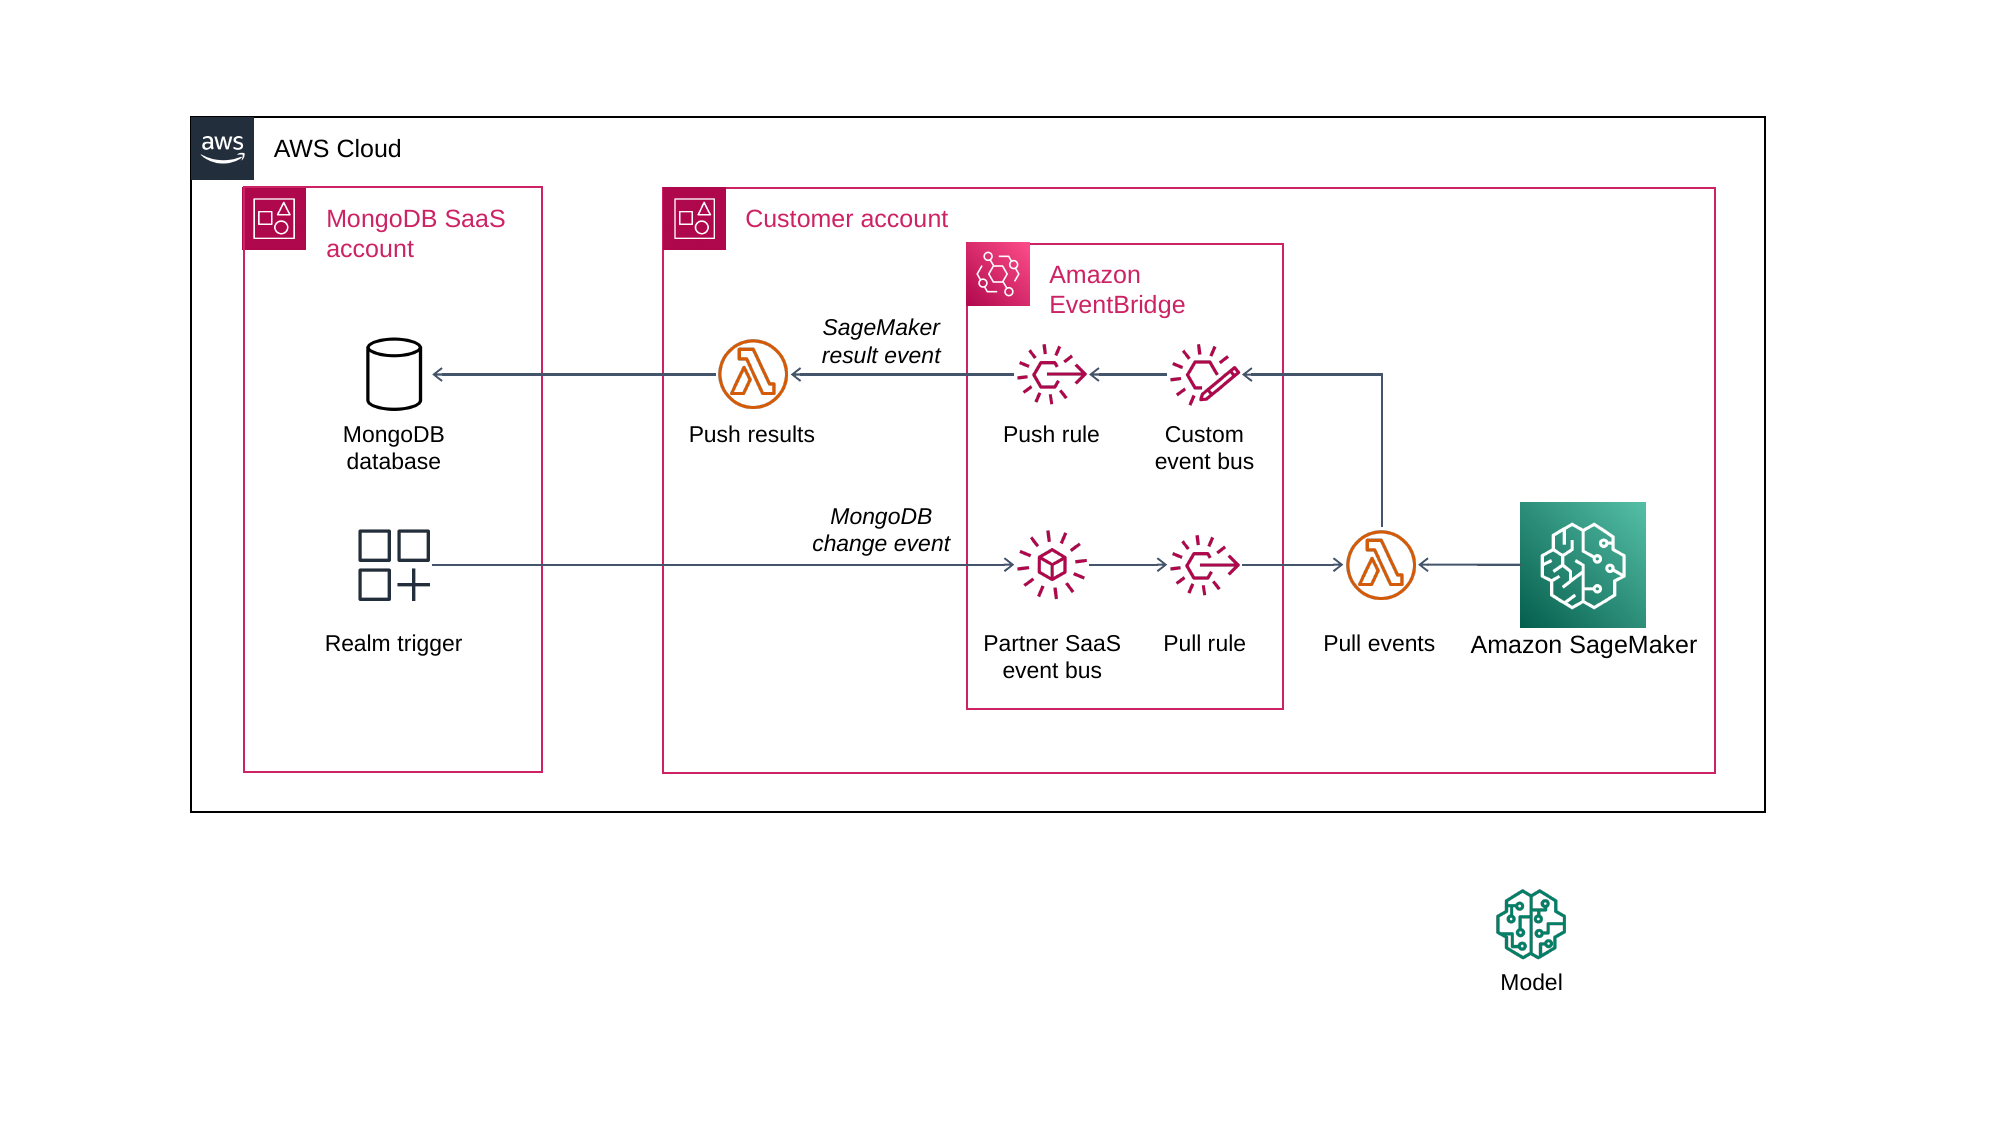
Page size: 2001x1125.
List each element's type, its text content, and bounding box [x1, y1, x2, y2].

picture [1014, 336, 1090, 412]
picture [191, 117, 254, 180]
text_box Amazon EventBridge [970, 243, 1284, 373]
picture [966, 242, 1030, 306]
picture [355, 335, 433, 414]
text_box Partner SaaS event bus [966, 621, 1139, 691]
text_box Amazon EventBridge [966, 664, 1284, 710]
text_box Customer account [662, 566, 1716, 774]
text_box Amazon EventBridge [966, 376, 1284, 564]
text_box MongoDB database [305, 412, 482, 482]
picture [1167, 336, 1243, 412]
text_box MongoDB SaaS account [243, 186, 543, 773]
text_box Amazon EventBridge [966, 566, 1284, 621]
text_box Realm trigger [305, 621, 482, 664]
picture [1167, 527, 1243, 603]
text_box Custom event bus [1129, 412, 1280, 482]
picture [1343, 527, 1419, 603]
text_box Model [1439, 960, 1625, 1003]
picture [242, 187, 306, 250]
text_box Customer account [662, 187, 1716, 621]
text_box Amazon SageMaker [1403, 621, 1765, 666]
picture [715, 336, 791, 412]
picture [1493, 886, 1569, 962]
text_box Push rule [985, 412, 1119, 455]
picture [662, 187, 726, 250]
picture [355, 526, 433, 604]
text_box Push results [640, 412, 864, 455]
picture [1520, 502, 1646, 628]
text_box [1243, 367, 1383, 527]
text_box SageMaker result event [793, 305, 970, 374]
text_box MongoDB change event [793, 494, 970, 564]
text_box Pull rule [1138, 621, 1267, 664]
text_box AWS Cloud [190, 116, 1766, 813]
picture [1014, 527, 1090, 603]
text_box Pull events [1267, 621, 1403, 664]
